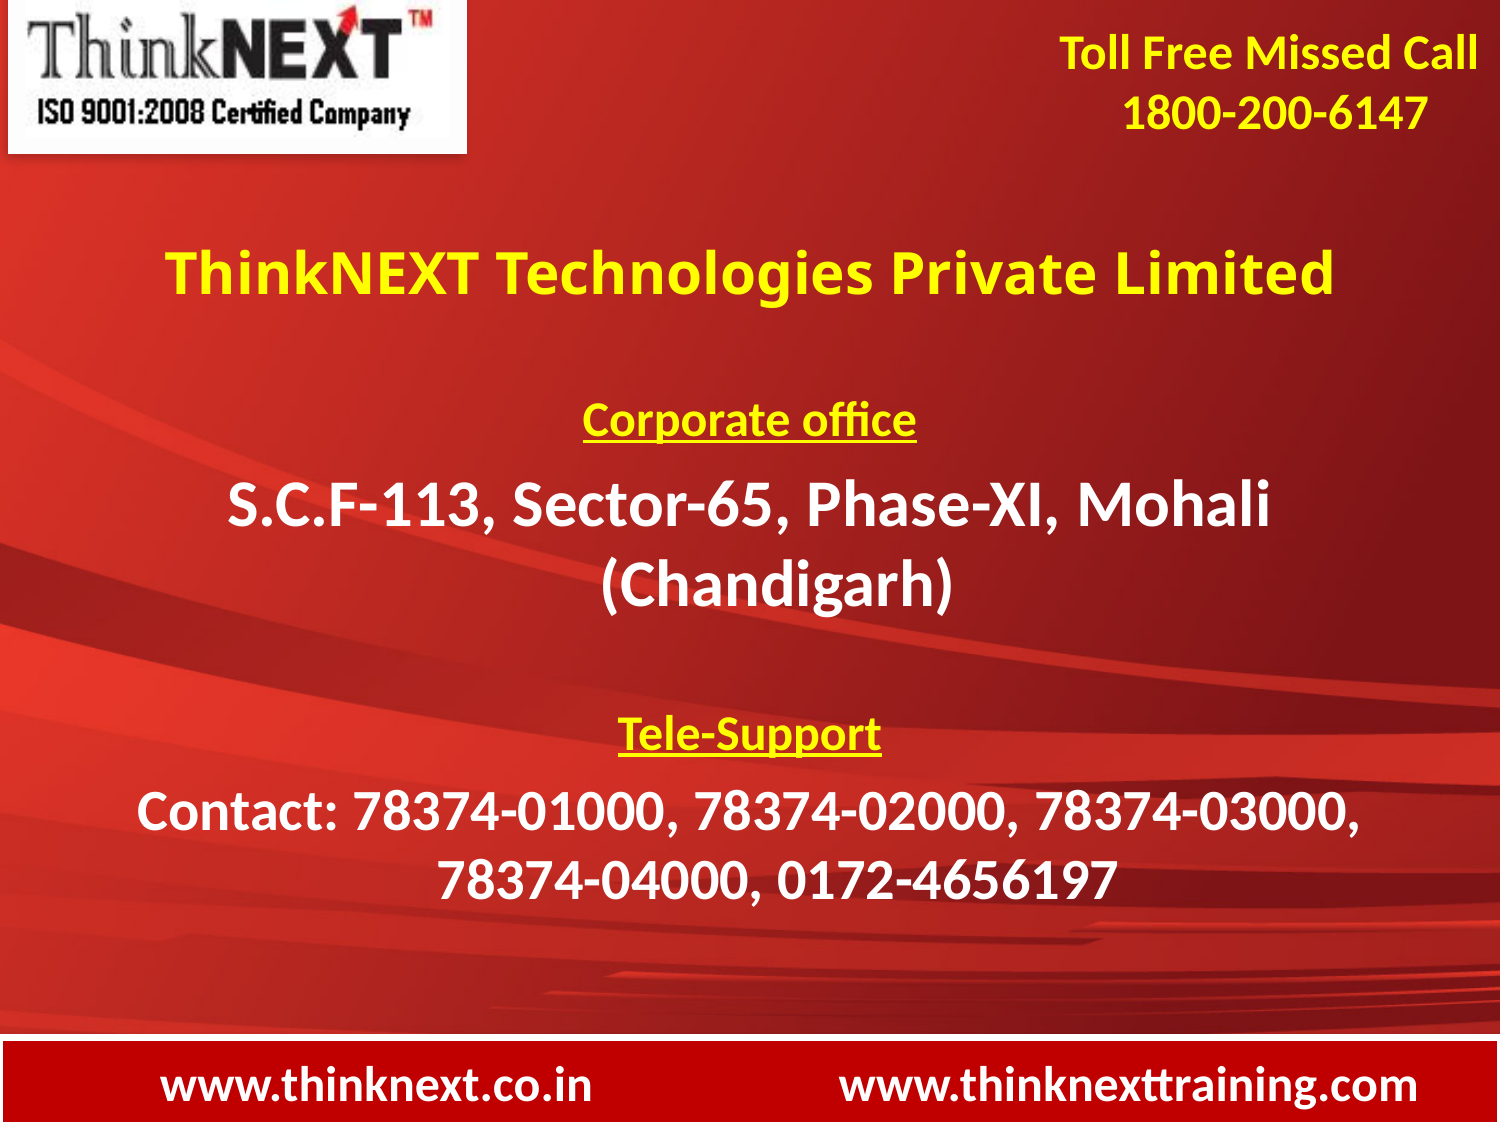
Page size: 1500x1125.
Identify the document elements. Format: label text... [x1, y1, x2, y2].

title www.thinknext.co.in www.thinknexttraining.com [0, 1034, 1500, 1125]
picture [24, 0, 451, 138]
picture [467, 0, 1500, 137]
text_box Toll Free Missed Call 1800-200-6147 [1025, 12, 1500, 148]
picture [0, 0, 1500, 1034]
list ThinkNEXT Technologies Private Limited Corporate office S.C.F-113, Sector-65, Phase-XI, Mohali (Chandigarh) Tele-Support Contact: 78374-01000, 78374-02000, 78374-03000, 78374-04000, 0172-4656197 [75, 137, 1425, 1025]
